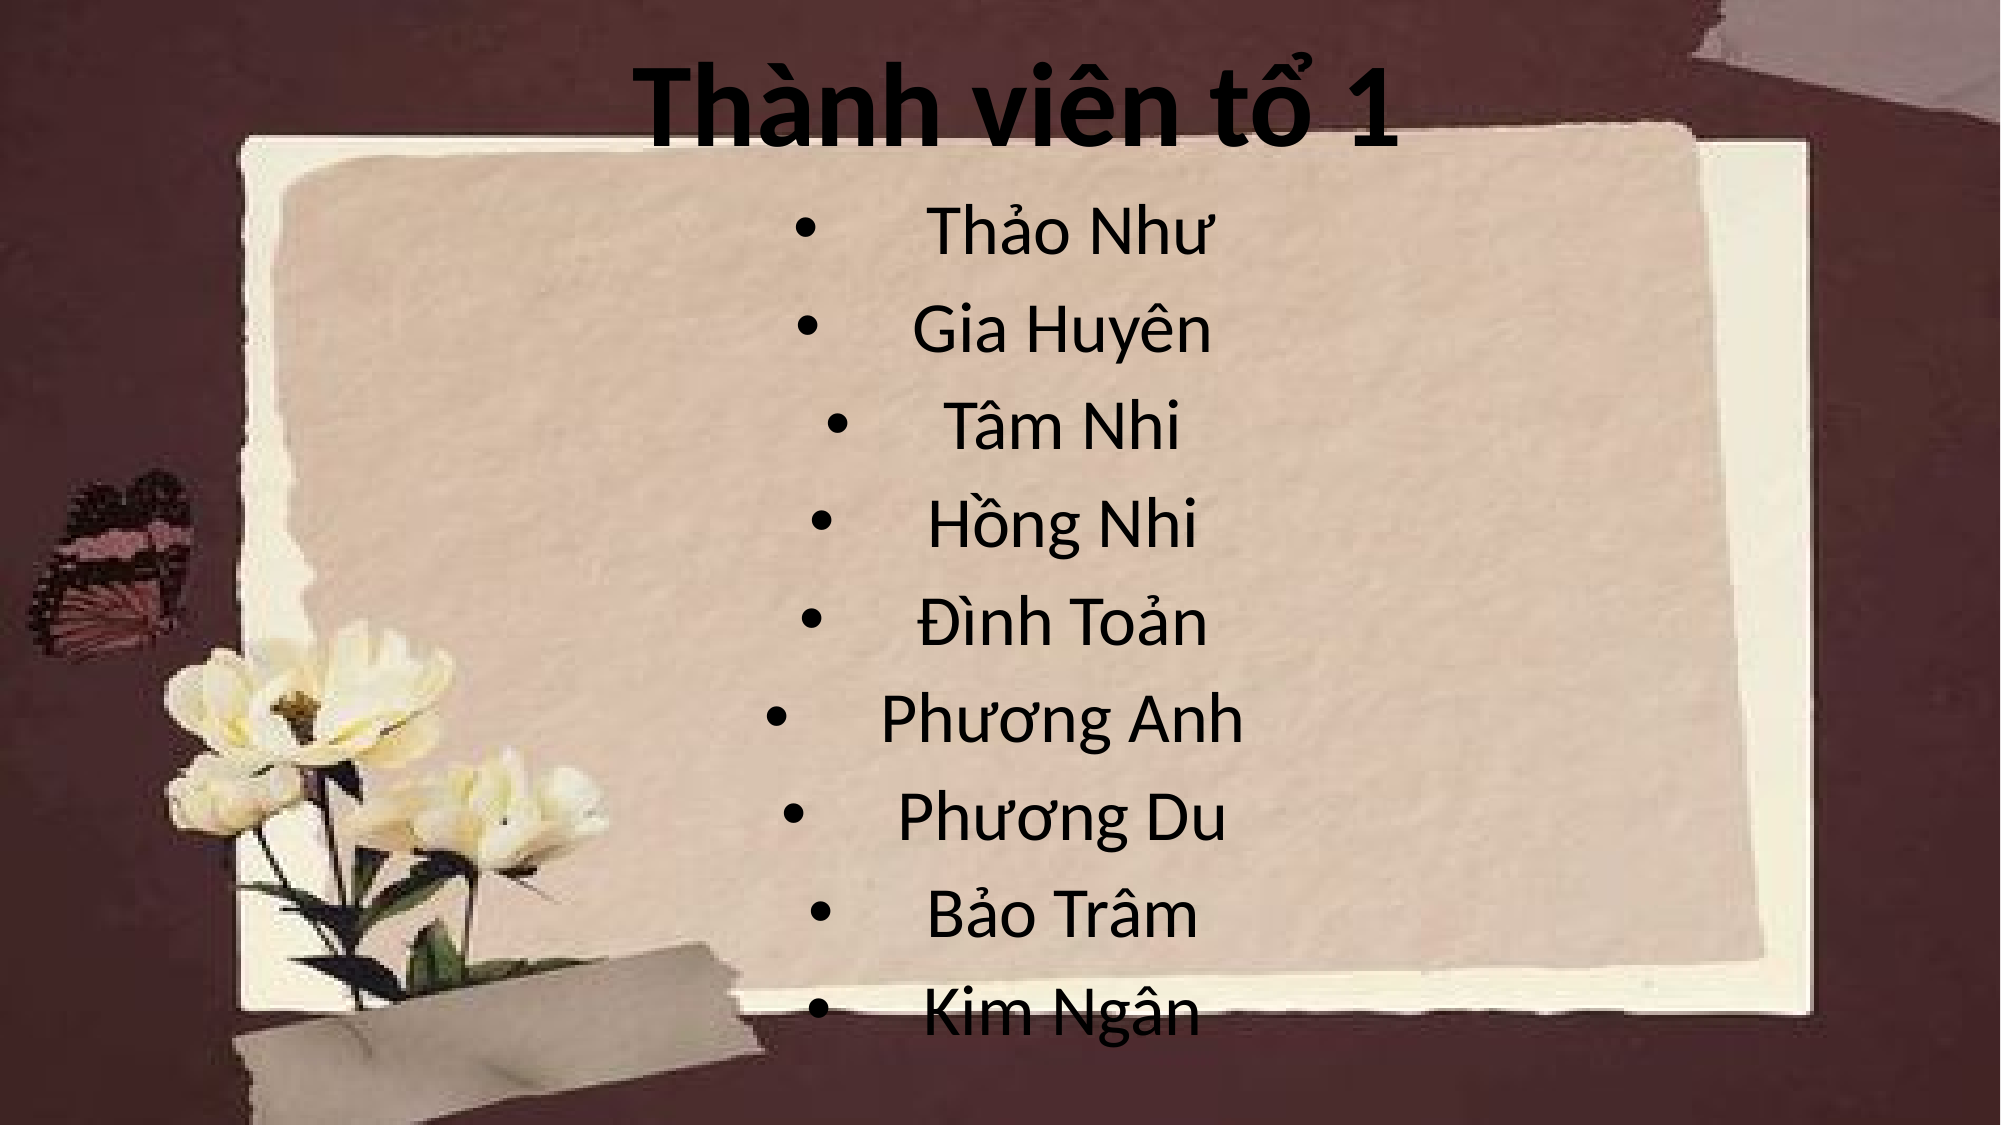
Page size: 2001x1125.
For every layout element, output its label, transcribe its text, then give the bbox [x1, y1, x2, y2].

subtitle Thành viên tổ 1 Thảo Như Gia Huyên Tâm Nhi Hồng Nhi Đình Toản Phương Anh Phương Du Bảo Trâm Kim Ngân [222, 35, 1814, 1064]
picture [0, 0, 2001, 1125]
